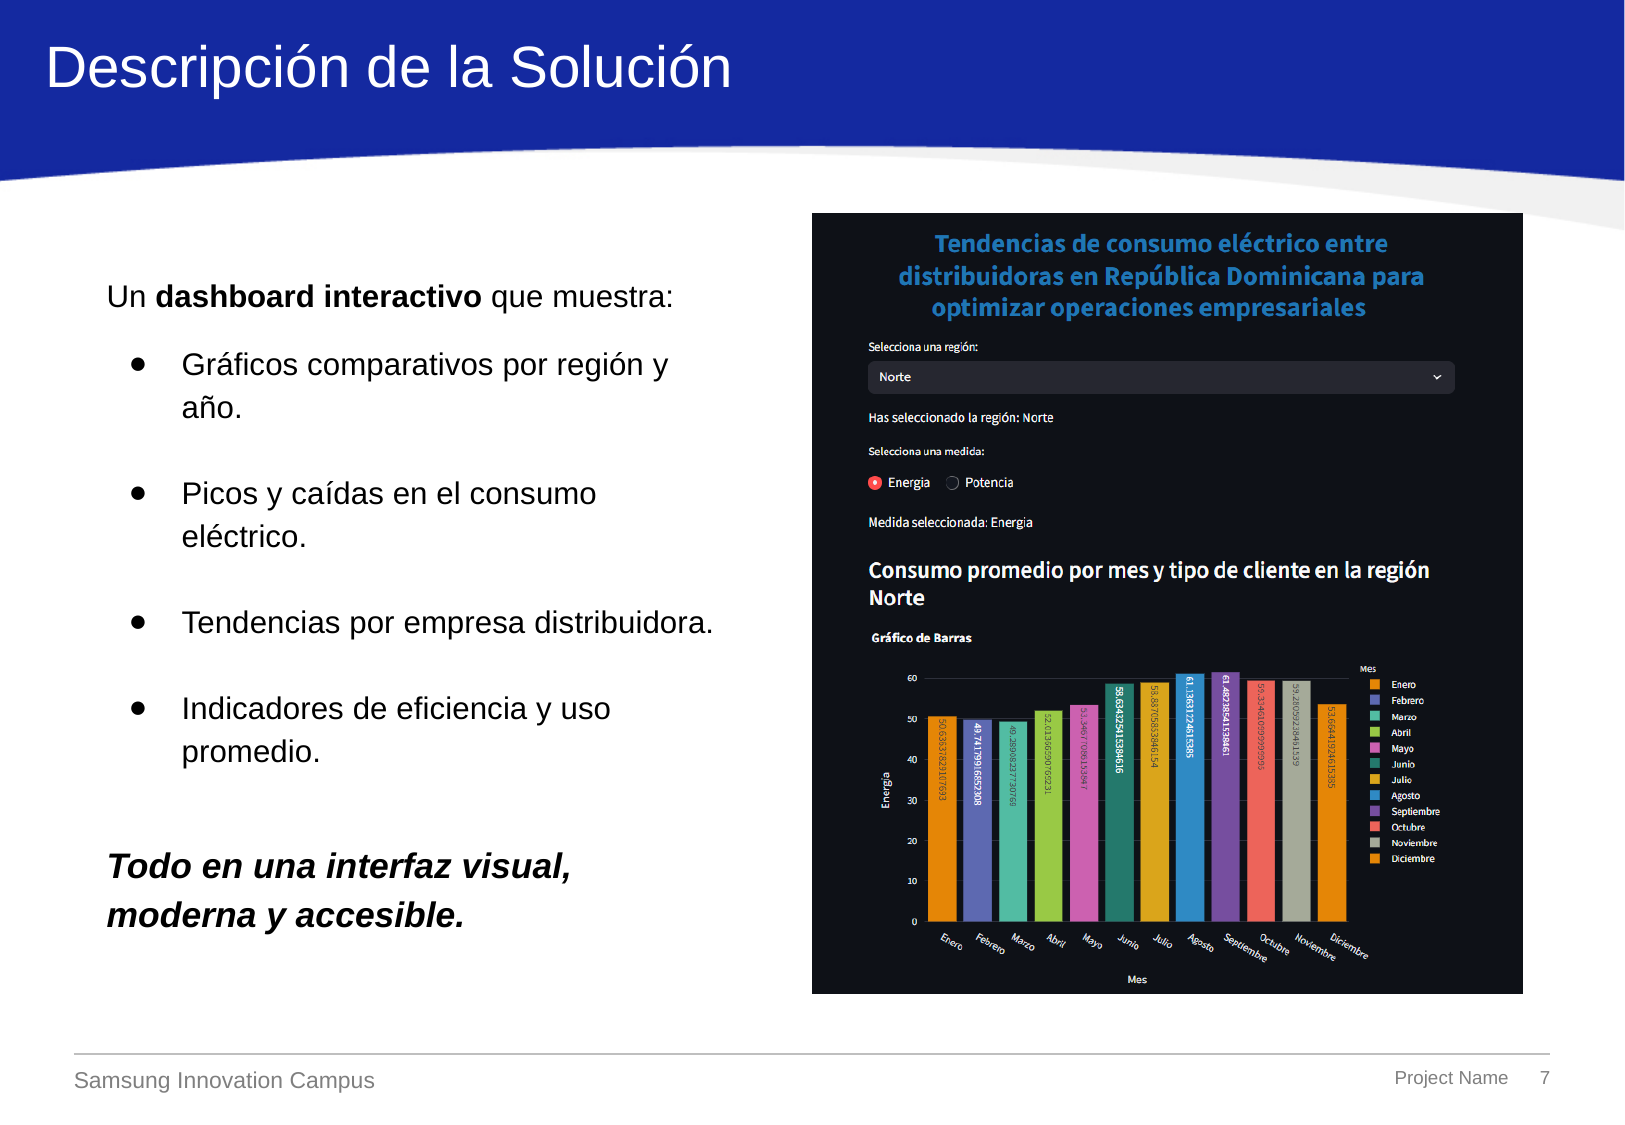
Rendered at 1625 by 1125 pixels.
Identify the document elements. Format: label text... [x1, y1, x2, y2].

picture [0, 0, 1625, 1125]
list Descripción de la Solución [45, 18, 1168, 657]
text_box Un dashboard interactivo que muestra: Gráficos comparativos por región y año. Picos y caídas en el consumo eléctrico. Tendencias por empresa distribuidora. Indicadores de eficiencia y uso promedio. Todo en una interfaz visual, moderna y accesible. [91, 255, 740, 950]
